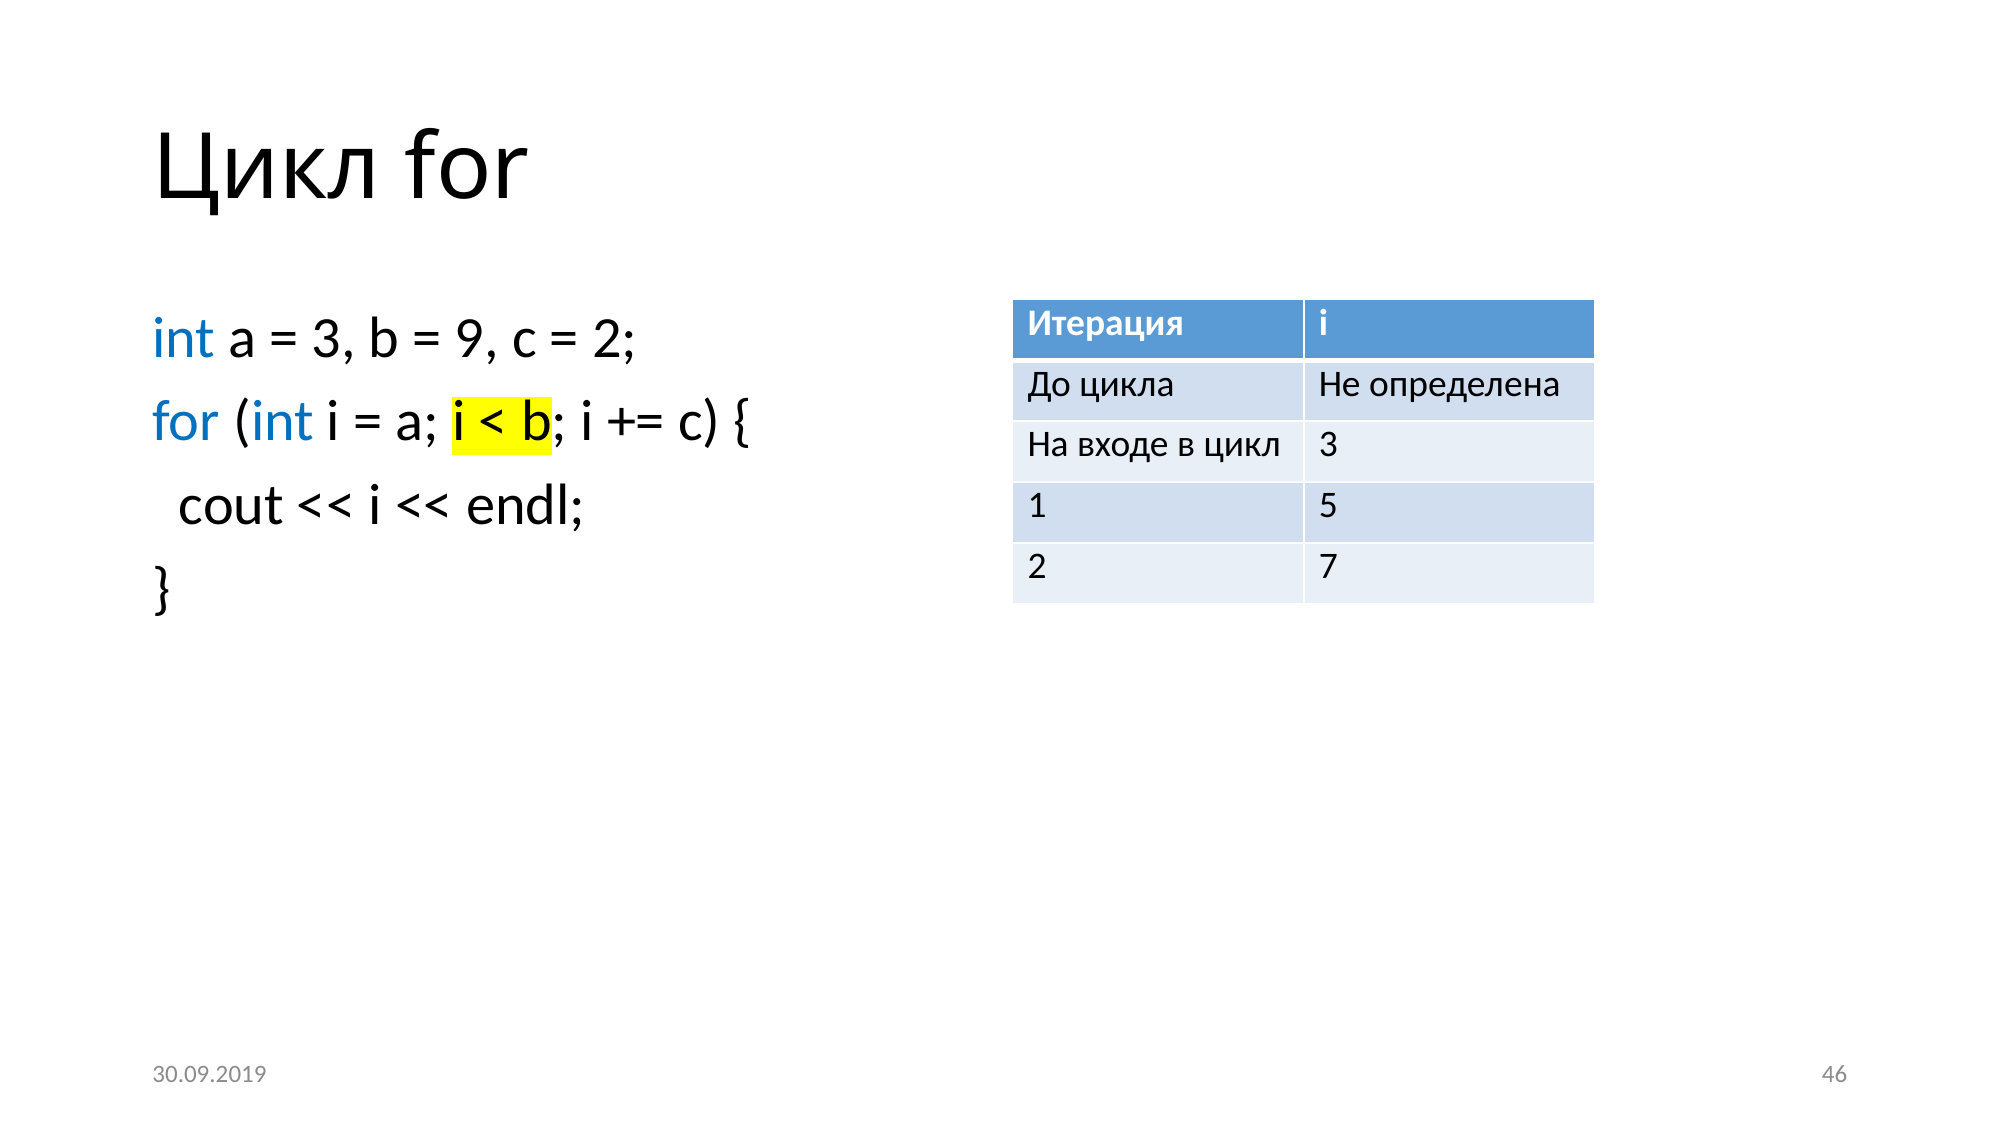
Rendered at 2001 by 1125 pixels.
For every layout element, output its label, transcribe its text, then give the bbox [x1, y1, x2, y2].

table_cell 2 [1013, 544, 1303, 603]
title Цикл for [137, 59, 1863, 278]
table_cell До цикла [1013, 363, 1303, 420]
table_cell 7 [1305, 544, 1594, 603]
table_cell 5 [1305, 483, 1594, 542]
table_cell Не определена [1305, 363, 1594, 420]
table_cell На входе в цикл [1013, 422, 1303, 481]
list int a = 3, b = 9, c = 2; for (int i = a; i < b; i += c) { cout << i << endl; } [137, 299, 988, 1014]
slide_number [137, 1042, 588, 1103]
table_cell 1 [1013, 483, 1303, 542]
table_header Итерация [1013, 300, 1303, 358]
table_cell 3 [1305, 422, 1594, 481]
table_header i [1305, 300, 1594, 358]
slide_number 46 [1412, 1042, 1863, 1103]
